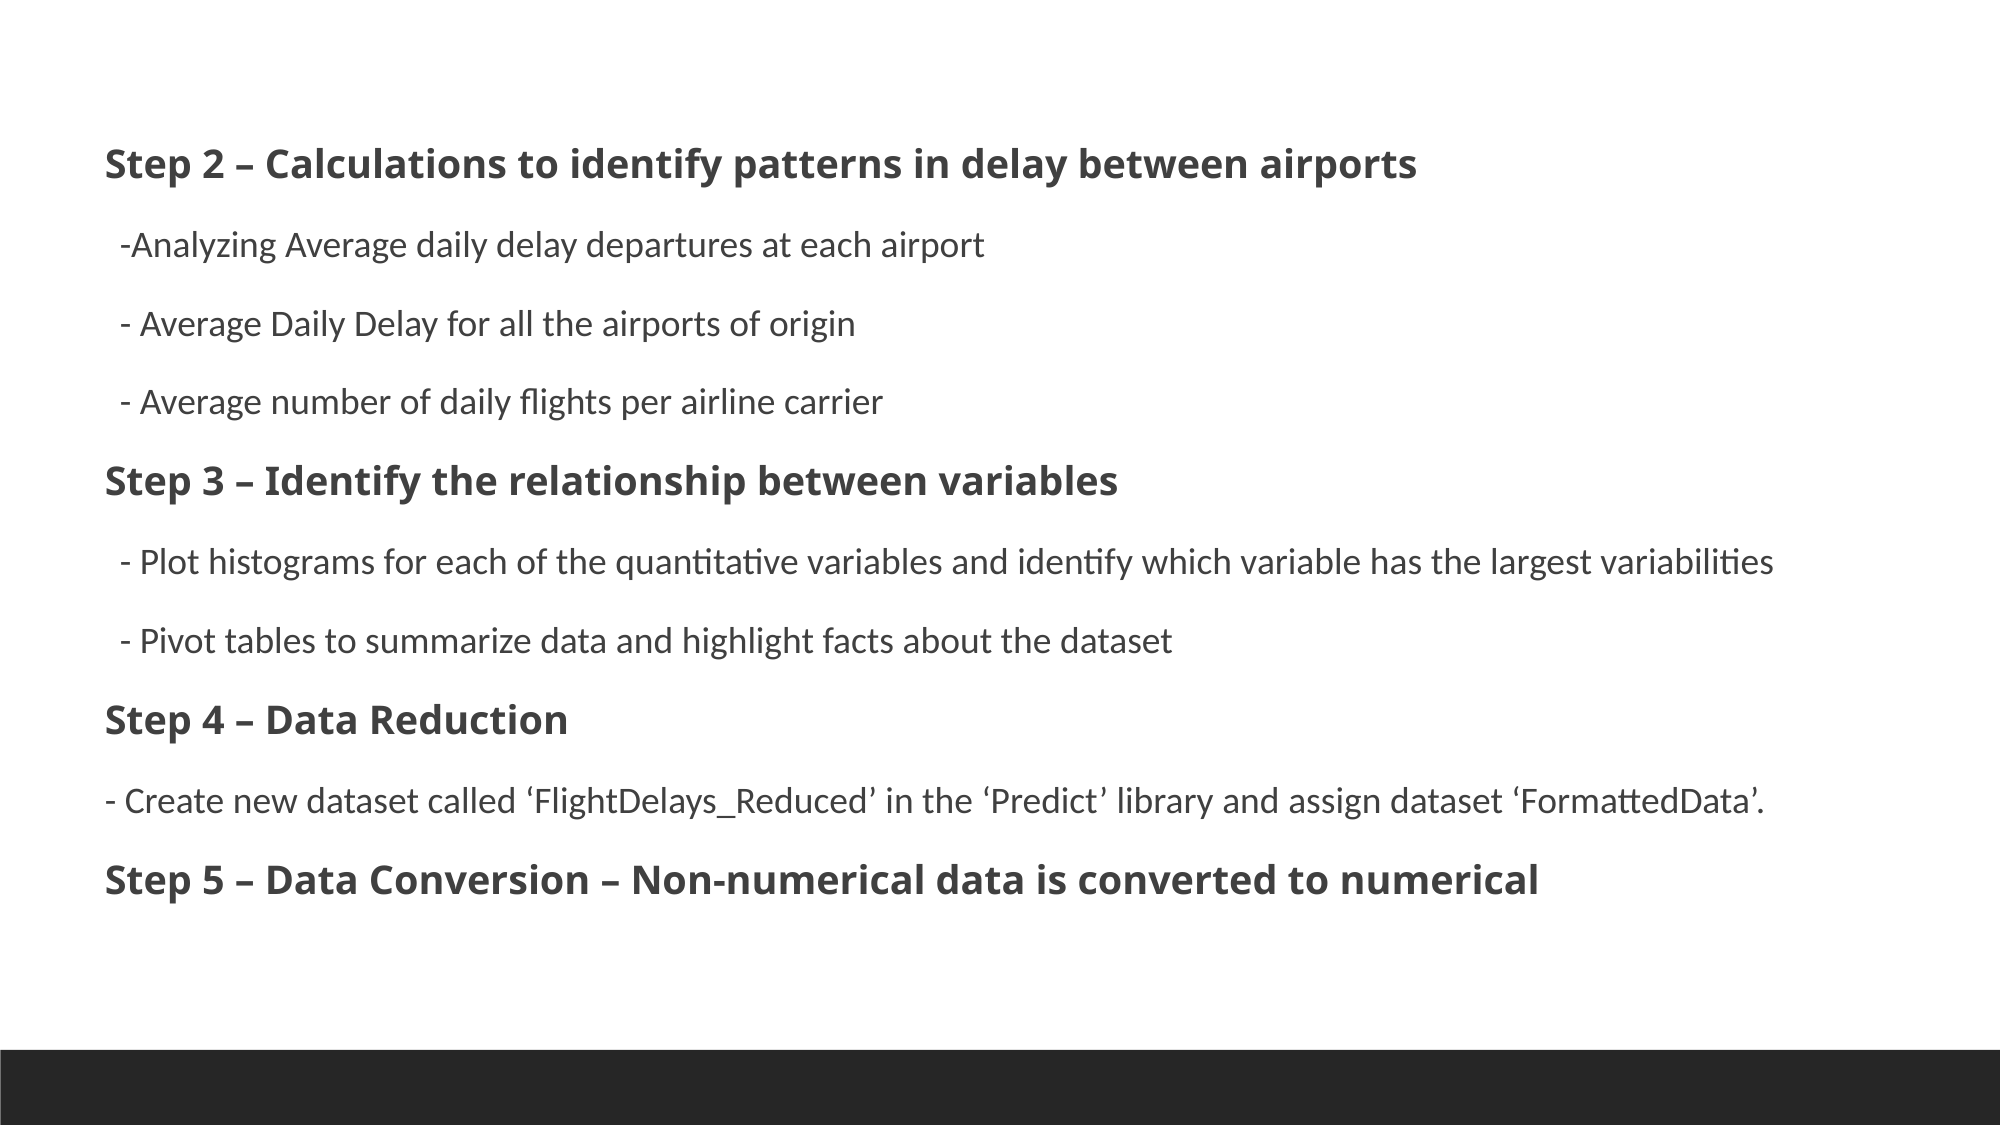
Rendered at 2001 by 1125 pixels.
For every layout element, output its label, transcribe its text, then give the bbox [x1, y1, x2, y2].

list Step 2 – Calculations to identify patterns in delay between airports -Analyzing Average daily delay departures at each airport - Average Daily Delay for all the airports of origin - Average number of daily flights per airline carrier Step 3 – Identify the relationship between variables - Plot histograms for each of the quantitative variables and identify which variable has the largest variabilities - Pivot tables to summarize data and highlight facts about the dataset Step 4 – Data Reduction - Create new dataset called ‘FlightDelays_Reduced’ in the ‘Predict’ library and assign dataset ‘FormattedData’. Step 5 – Data Conversion – Non-numerical data is converted to numerical [104, 126, 1950, 1002]
